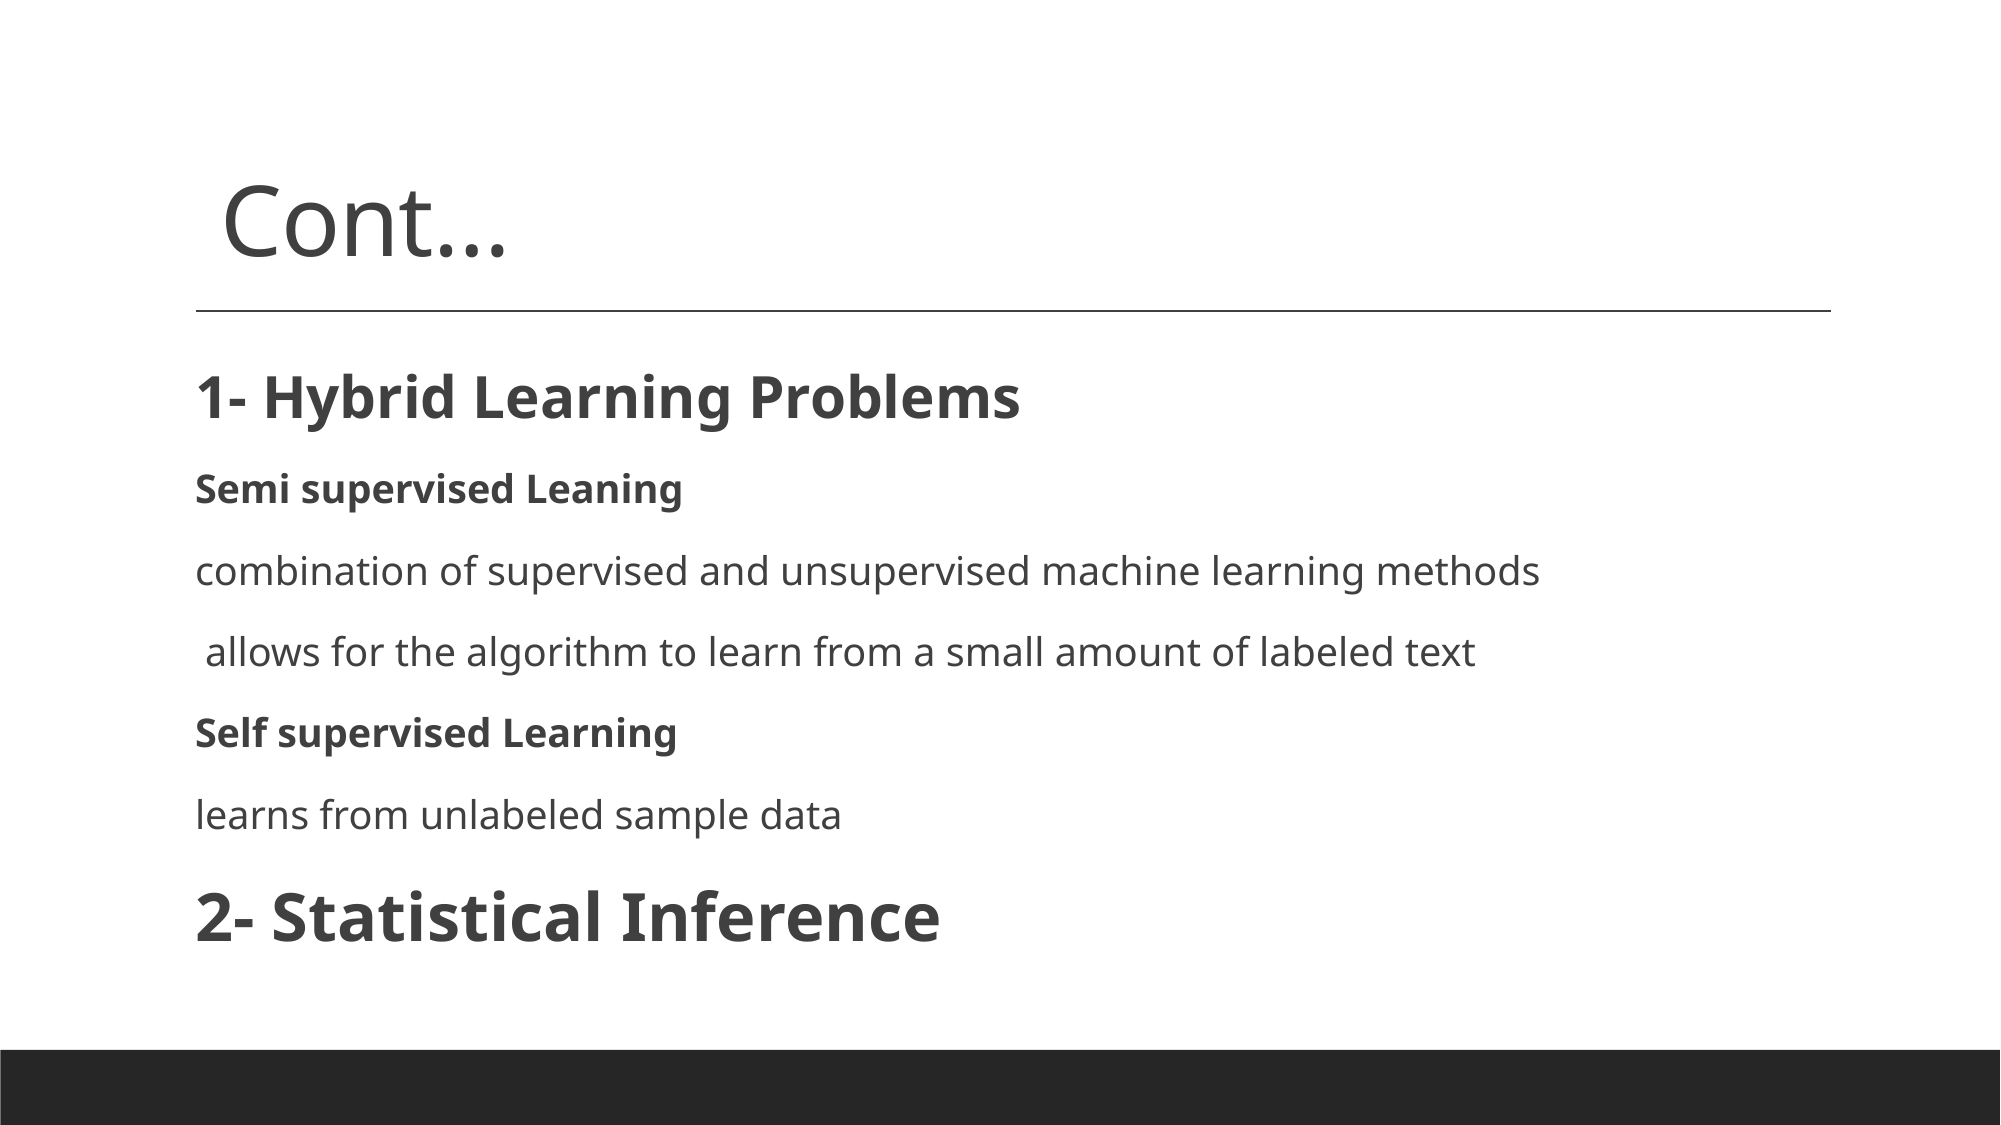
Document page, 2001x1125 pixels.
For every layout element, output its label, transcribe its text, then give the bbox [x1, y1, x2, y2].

title Cont… [180, 47, 1830, 285]
list 1- Hybrid Learning Problems Semi supervised Leaning combination of supervised and unsupervised machine learning methods allows for the algorithm to learn from a small amount of labeled text Self supervised Learning learns from unlabeled sample data 2- Statistical Inference [180, 345, 1830, 1057]
